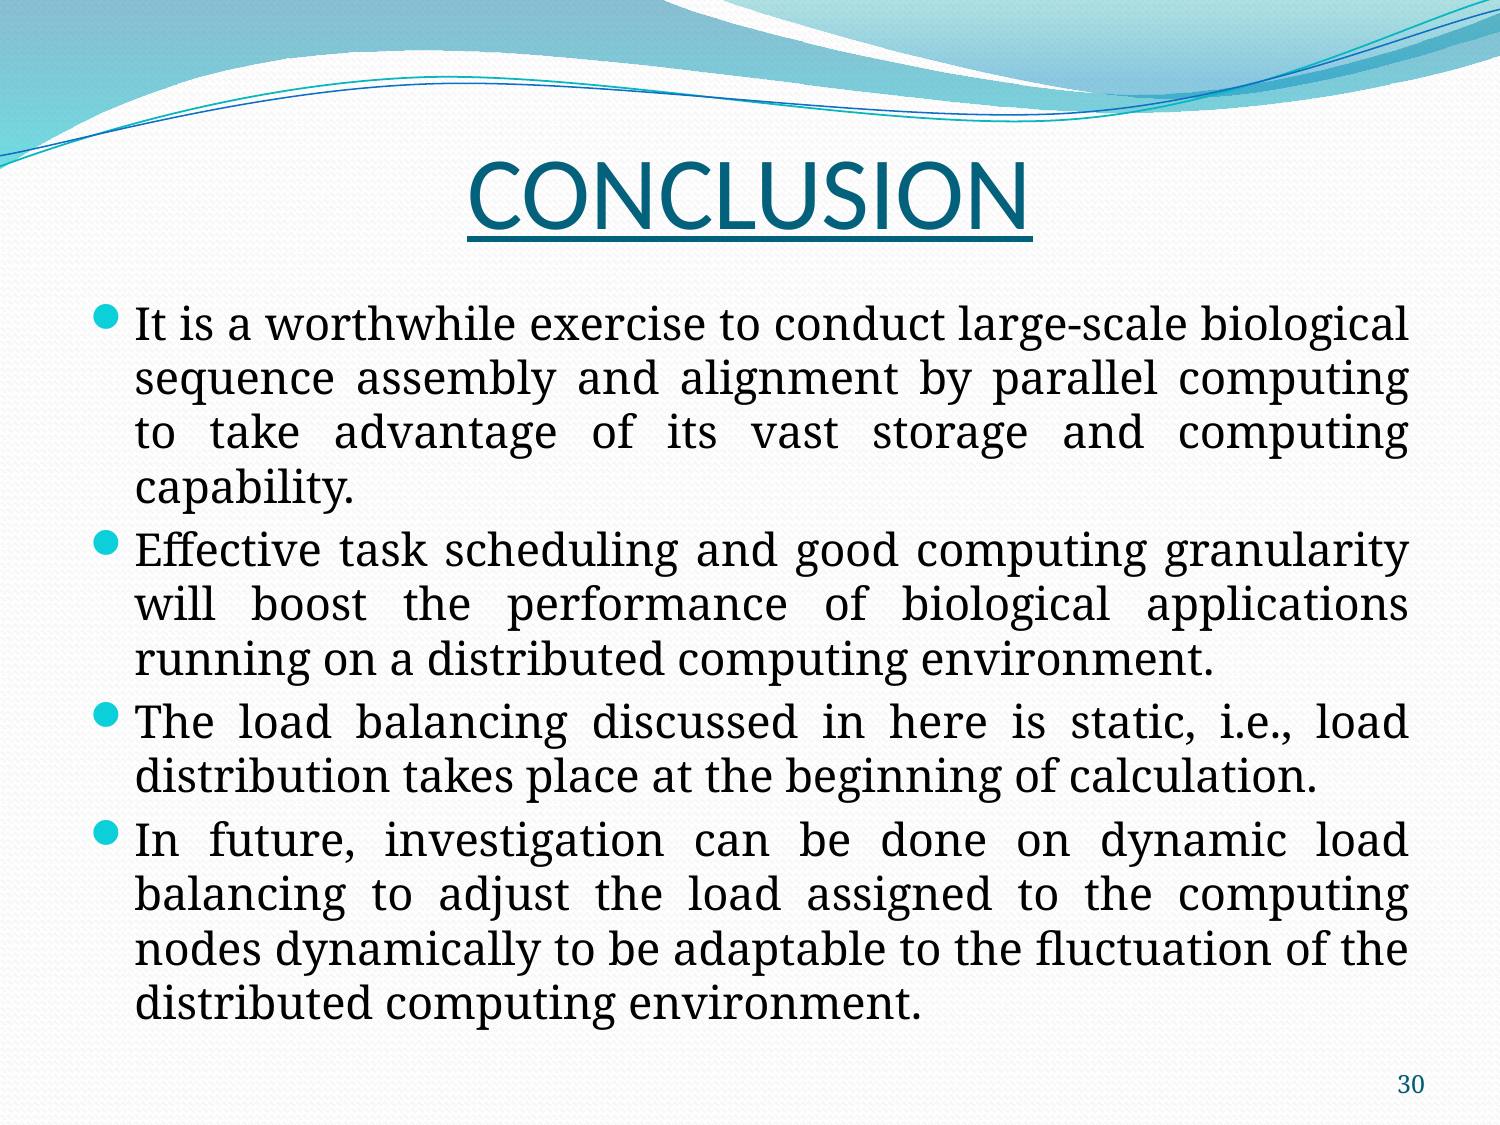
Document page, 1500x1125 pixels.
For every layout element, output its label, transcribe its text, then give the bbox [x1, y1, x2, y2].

list It is a worthwhile exercise to conduct large-scale biological sequence assembly and alignment by parallel computing to take advantage of its vast storage and computing capability. Effective task scheduling and good computing granularity will boost the performance of biological applications running on a distributed computing environment. The load balancing discussed in here is static, i.e., load distribution takes place at the beginning of calculation. In future, investigation can be done on dynamic load balancing to adjust the load assigned to the computing nodes dynamically to be adaptable to the fluctuation of the distributed computing environment. [75, 287, 1425, 1038]
slide_number 30 [1299, 1042, 1425, 1103]
title CONCLUSION [75, 115, 1425, 250]
